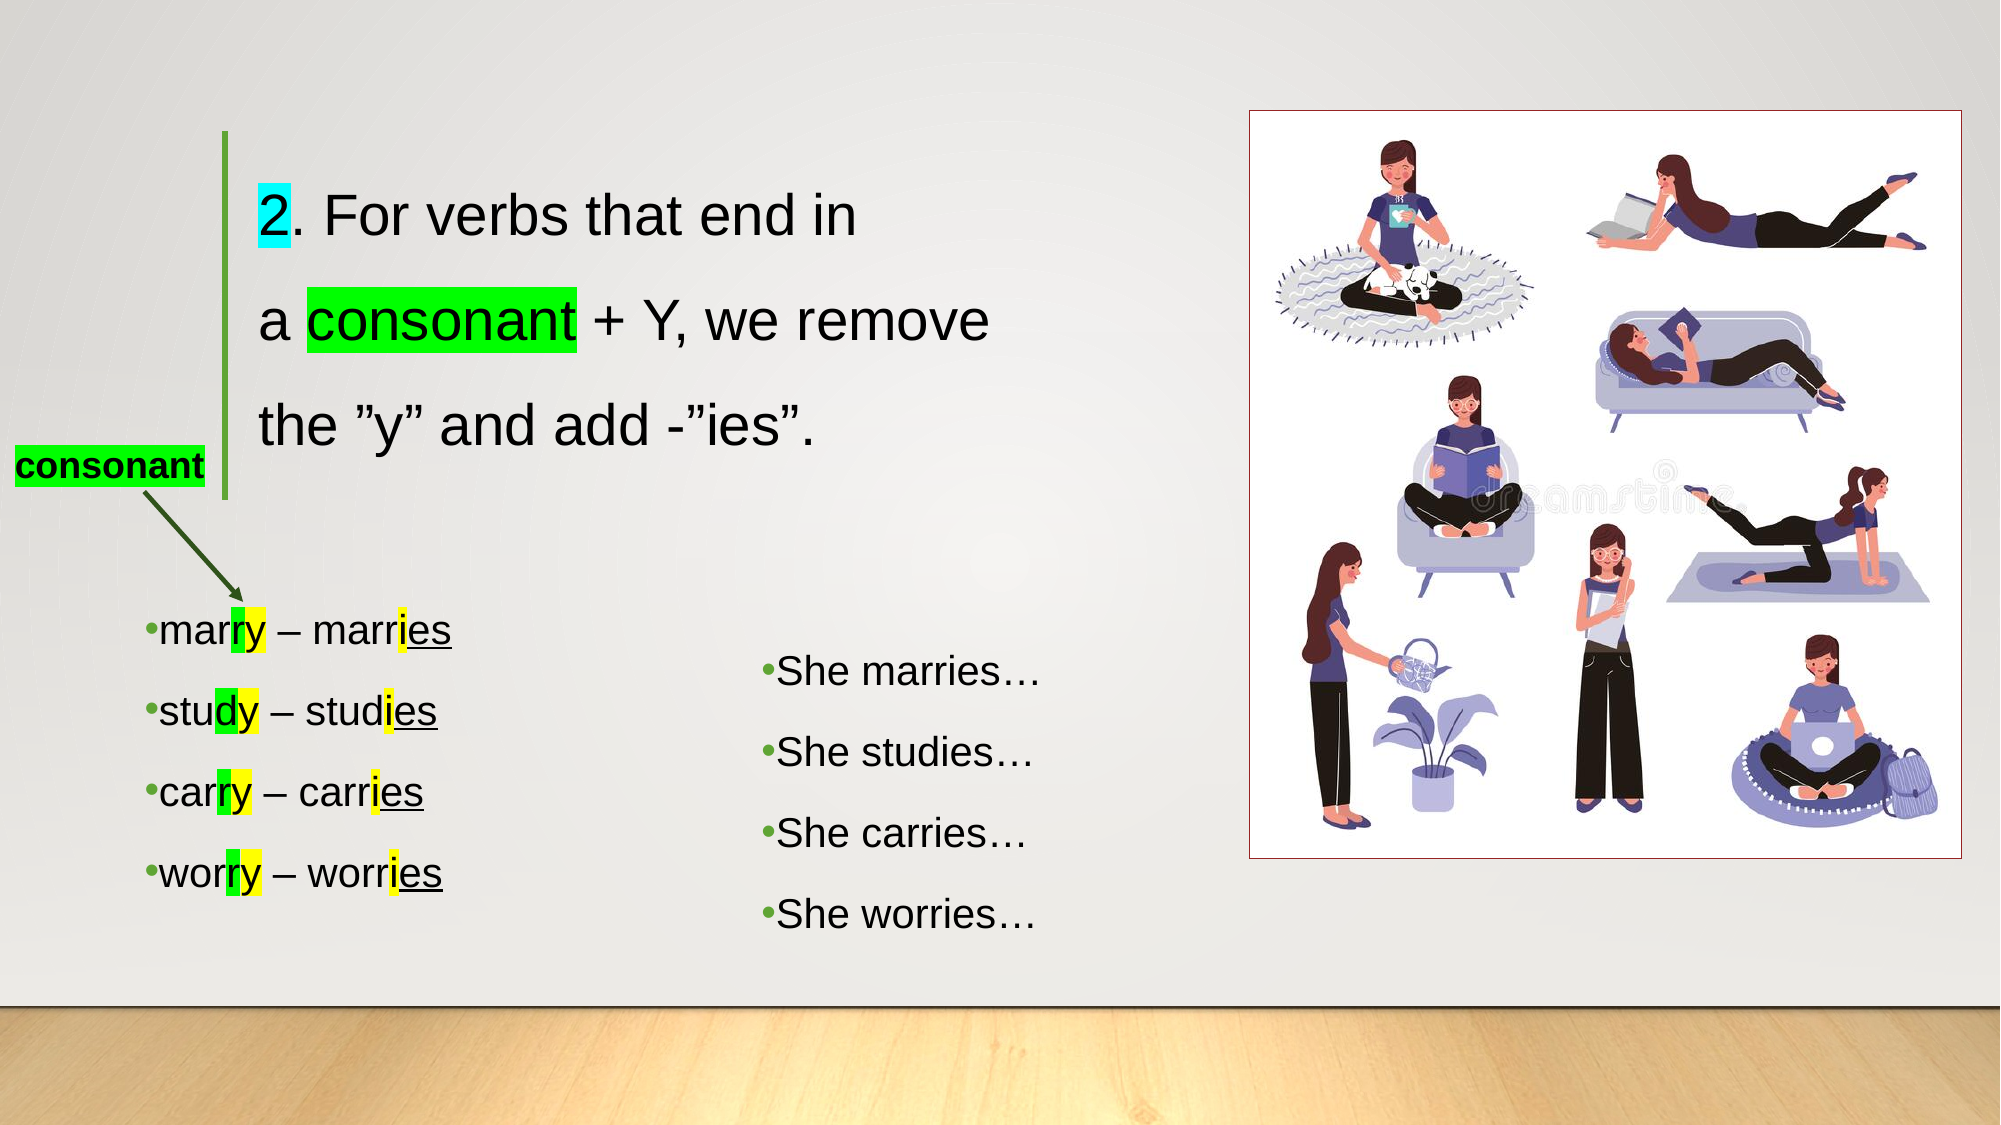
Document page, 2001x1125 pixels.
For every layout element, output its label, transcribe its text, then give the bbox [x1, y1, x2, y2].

list marry – marries study – studies carry – carries worry – worries [129, 585, 652, 954]
picture [0, 1006, 2000, 1125]
title 2. For verbs that end in a consonant + Y, we remove the ”y” and add -”ies”. [243, 95, 1173, 465]
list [1248, 110, 1963, 859]
text_box consonant [0, 434, 229, 494]
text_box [143, 491, 244, 603]
text_box She marries… She studies… She carries… She worries… [746, 626, 1155, 984]
